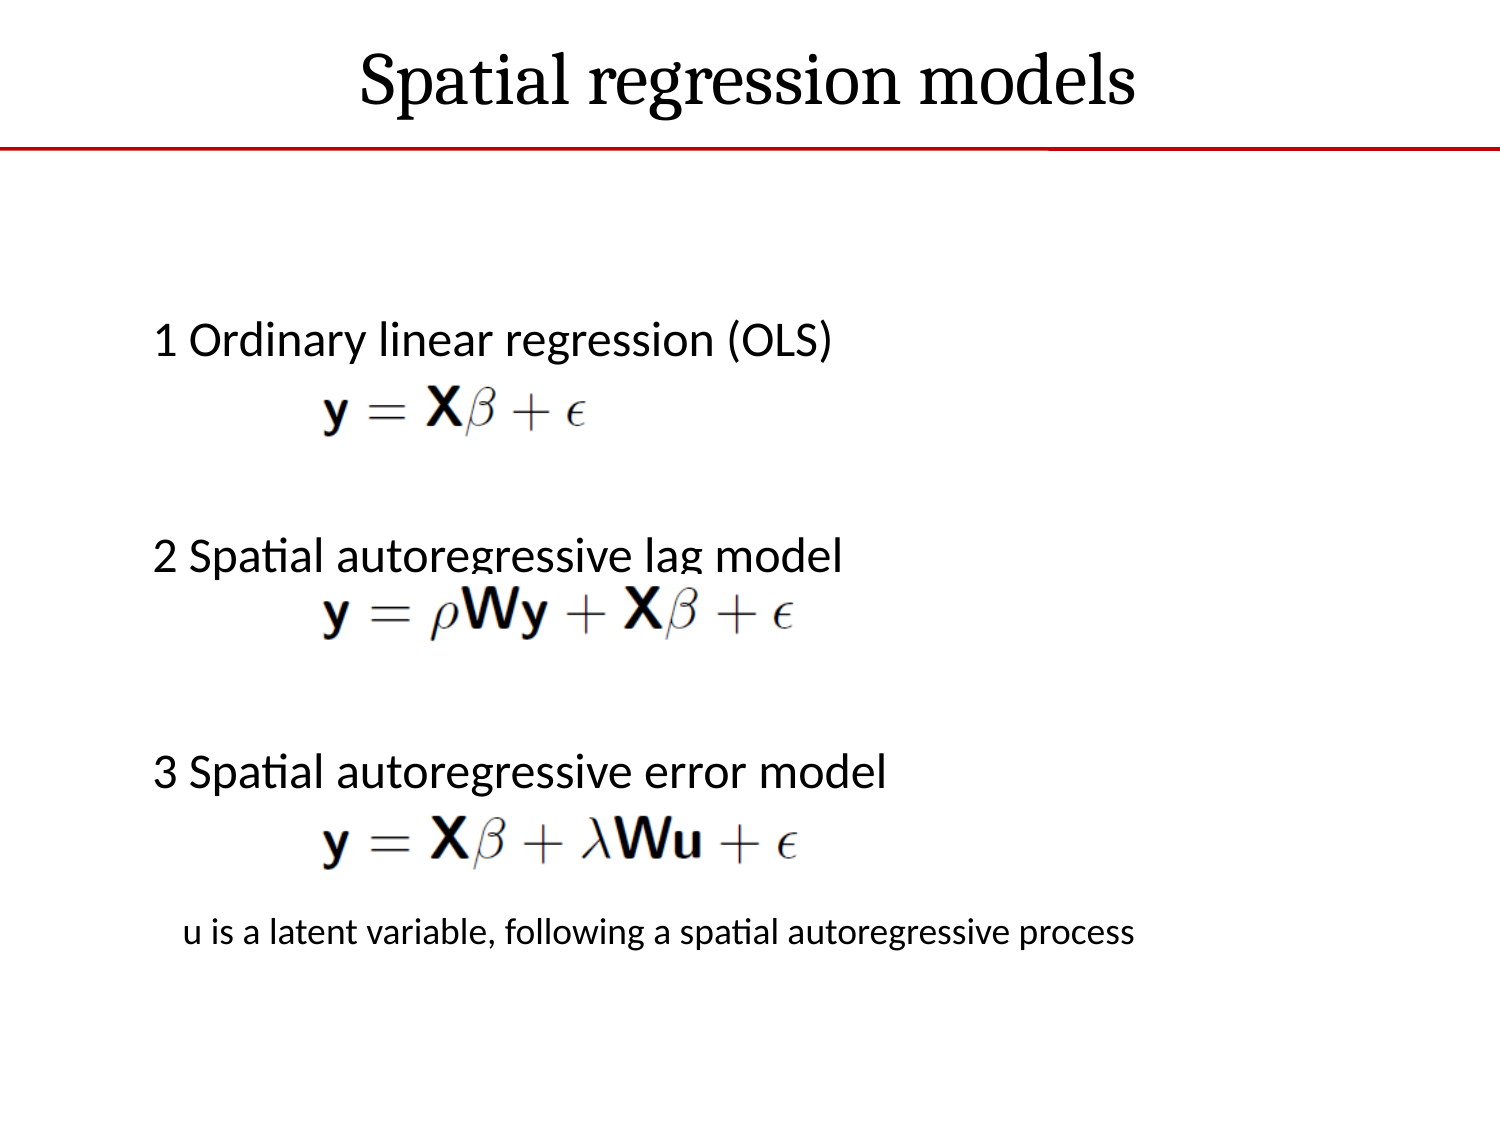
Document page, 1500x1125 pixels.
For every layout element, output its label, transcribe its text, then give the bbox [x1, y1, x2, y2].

picture [312, 374, 588, 447]
text_box u is a latent variable, following a spatial autoregressive process [167, 899, 1151, 960]
text_box 1 Ordinary linear regression (OLS) 2 Spatial autoregressive lag model 3 Spatial autoregressive error model [137, 287, 1134, 910]
picture [299, 574, 801, 659]
text_box Spatial regression models [347, 21, 1153, 127]
picture [312, 812, 801, 878]
